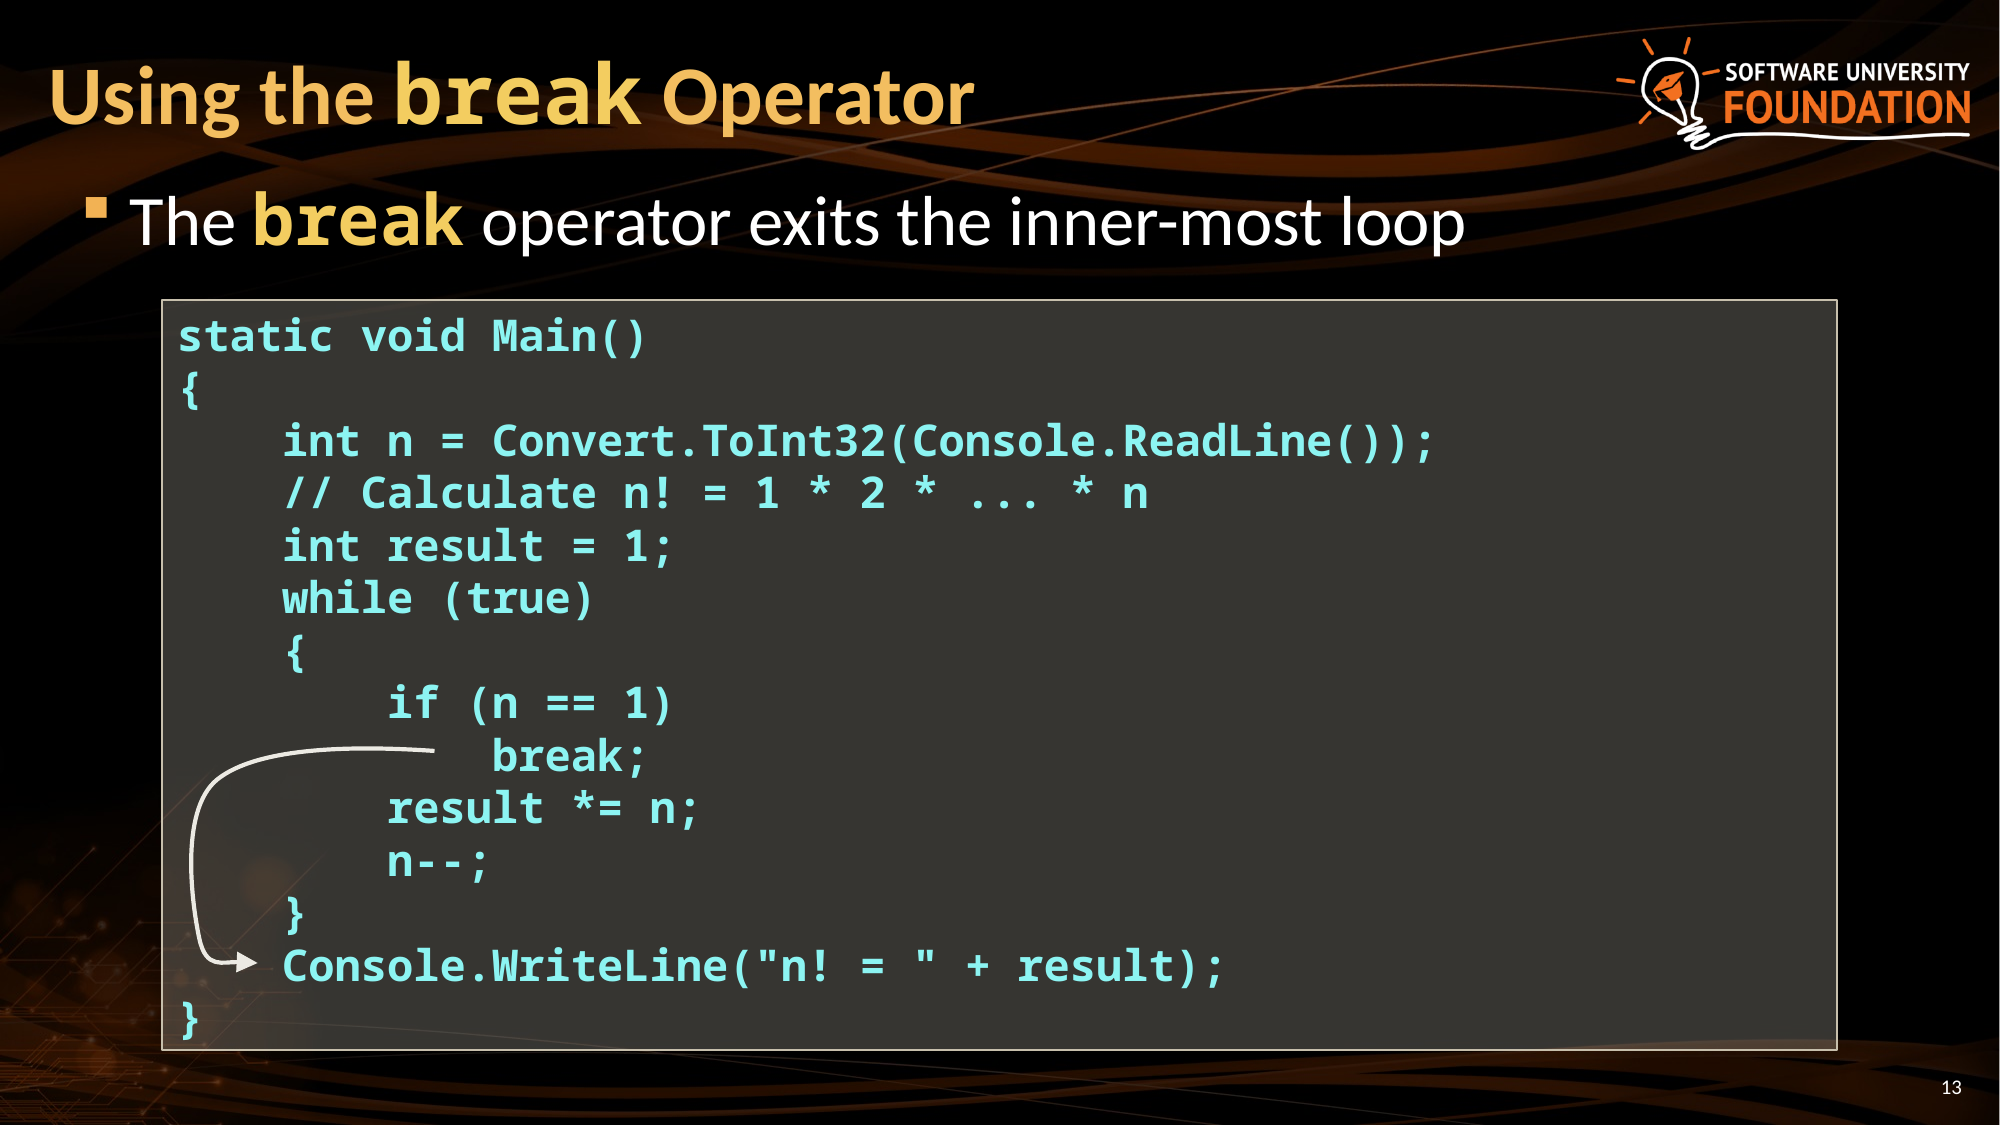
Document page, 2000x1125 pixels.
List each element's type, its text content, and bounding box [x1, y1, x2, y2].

list The break operator exits the inner-most loop [62, 168, 1938, 275]
title Using the break Operator [30, 6, 1602, 189]
slide_number 13 [1897, 1070, 1968, 1103]
text_box static void Main() { int n = Convert.ToInt32(Console.ReadLine()); // Calculate n! = 1 * 2 * ... * n int result = 1; while (true) { if (n == 1) break; result *= n; n--; } Console.WriteLine("n! = " + result); } [162, 299, 1838, 1050]
picture [0, 0, 2000, 1125]
text_box [191, 748, 435, 973]
